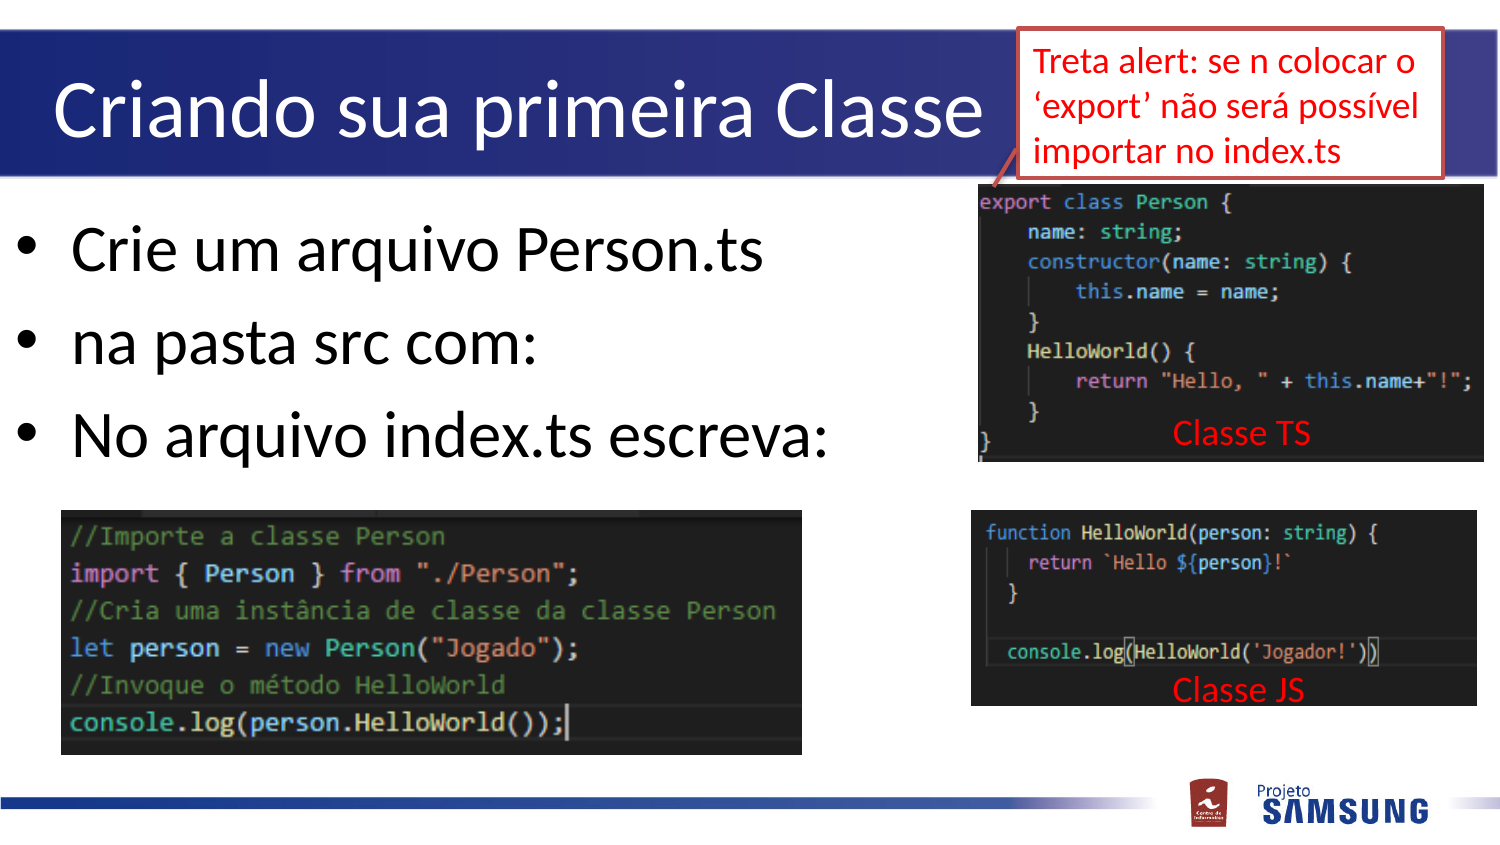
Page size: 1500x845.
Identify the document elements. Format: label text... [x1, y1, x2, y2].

title Criando sua primeira Classe [38, 33, 1016, 175]
picture [0, 28, 1016, 179]
picture [971, 509, 1477, 706]
text_box Treta alert: se n colocar o ‘export’ não será possível importar no index.ts [1016, 26, 1445, 180]
list Crie um arquivo Person.ts na pasta src com: No arquivo index.ts escreva: [0, 197, 1500, 755]
picture [0, 759, 1500, 845]
picture [61, 509, 802, 755]
text_box Classe JS [1157, 713, 1329, 717]
picture [1445, 28, 1500, 179]
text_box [993, 148, 1017, 188]
picture [978, 184, 1484, 462]
